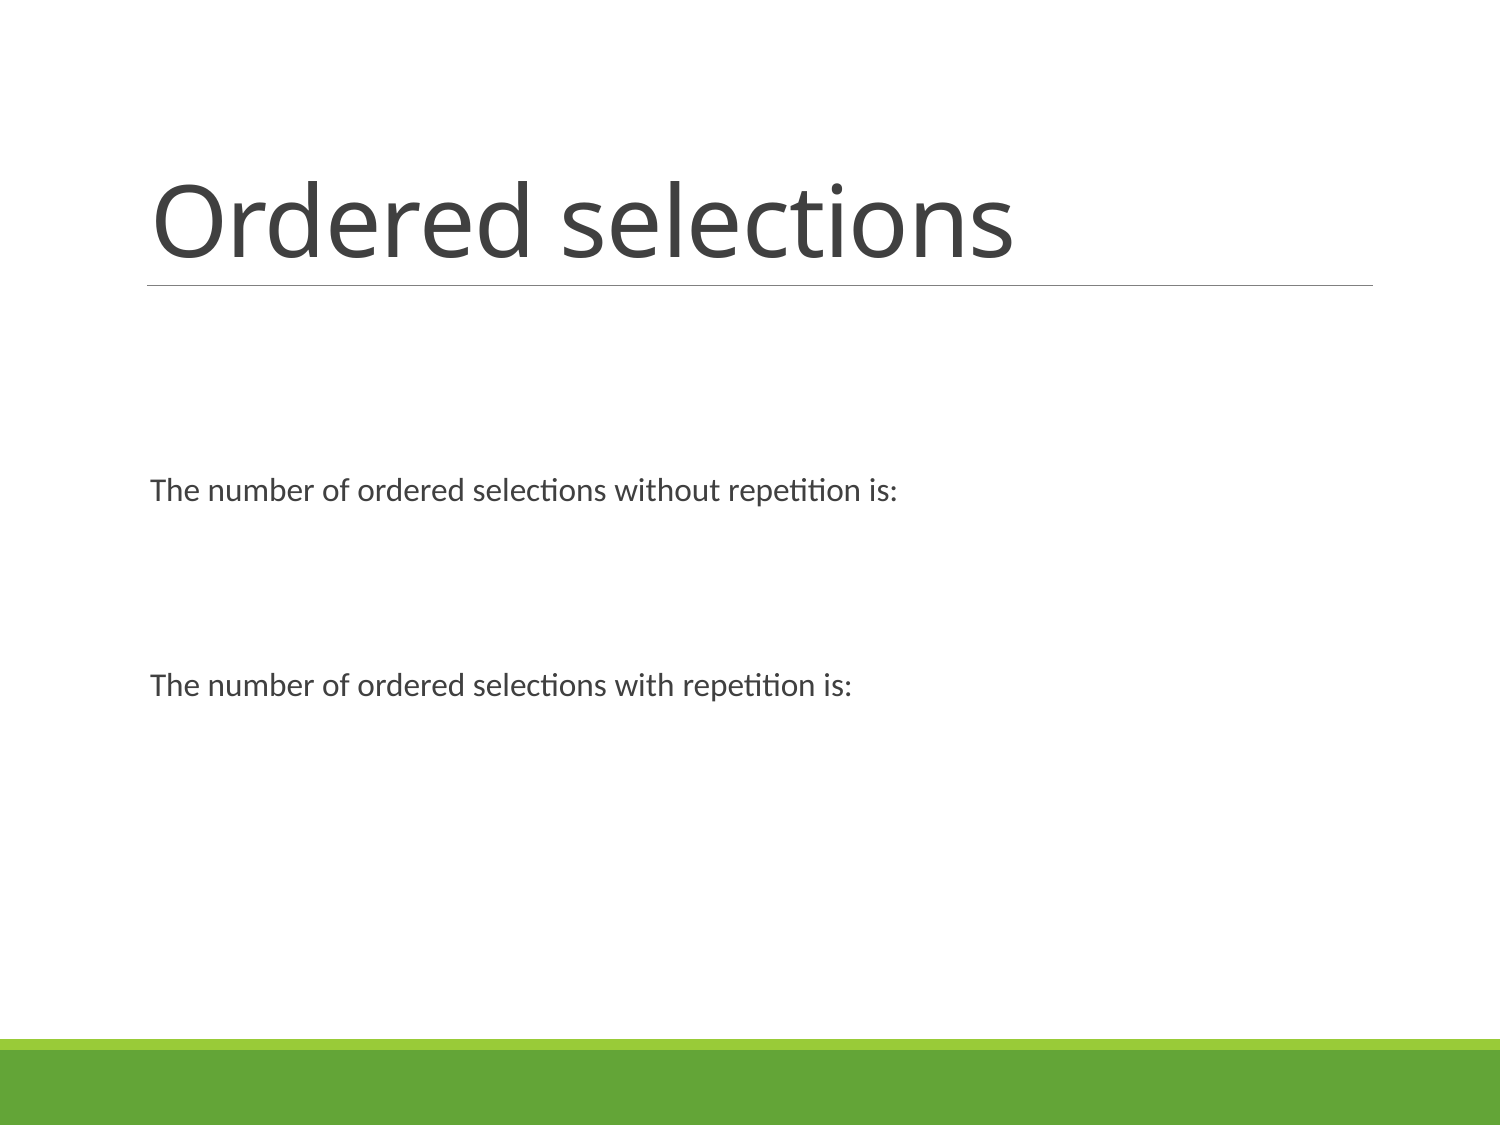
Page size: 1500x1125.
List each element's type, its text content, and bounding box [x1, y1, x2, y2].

title Ordered selections [135, 47, 1373, 285]
